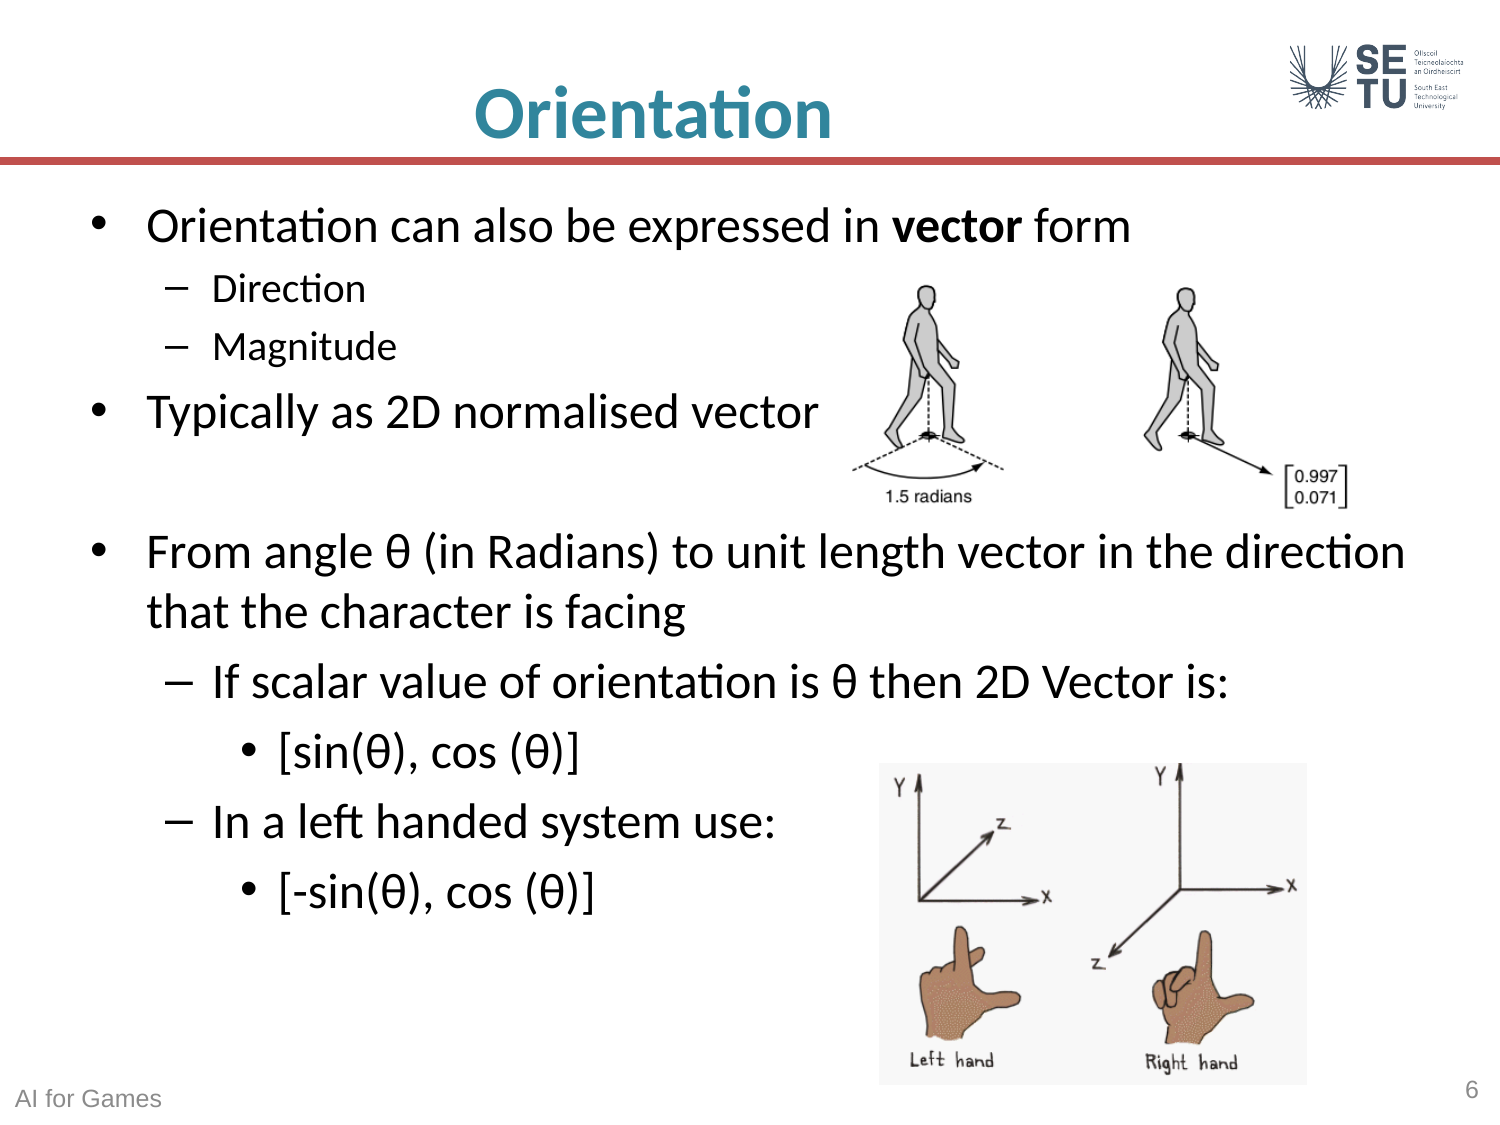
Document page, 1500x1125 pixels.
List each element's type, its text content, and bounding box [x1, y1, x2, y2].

list Orientation can also be expressed in vector form Direction Magnitude Typically as 2D normalised vector From angle θ (in Radians) to unit length vector in the direction that the character is facing If scalar value of orientation is θ then 2D Vector is: [sin(θ), cos (θ)] In a left handed system use: [-sin(θ), cos (θ)] [74, 184, 1426, 1006]
picture [879, 763, 1307, 1085]
title Orientation [74, 44, 1235, 173]
picture [832, 266, 1363, 528]
picture [1266, 15, 1487, 139]
slide_number 6 [1144, 1058, 1495, 1119]
